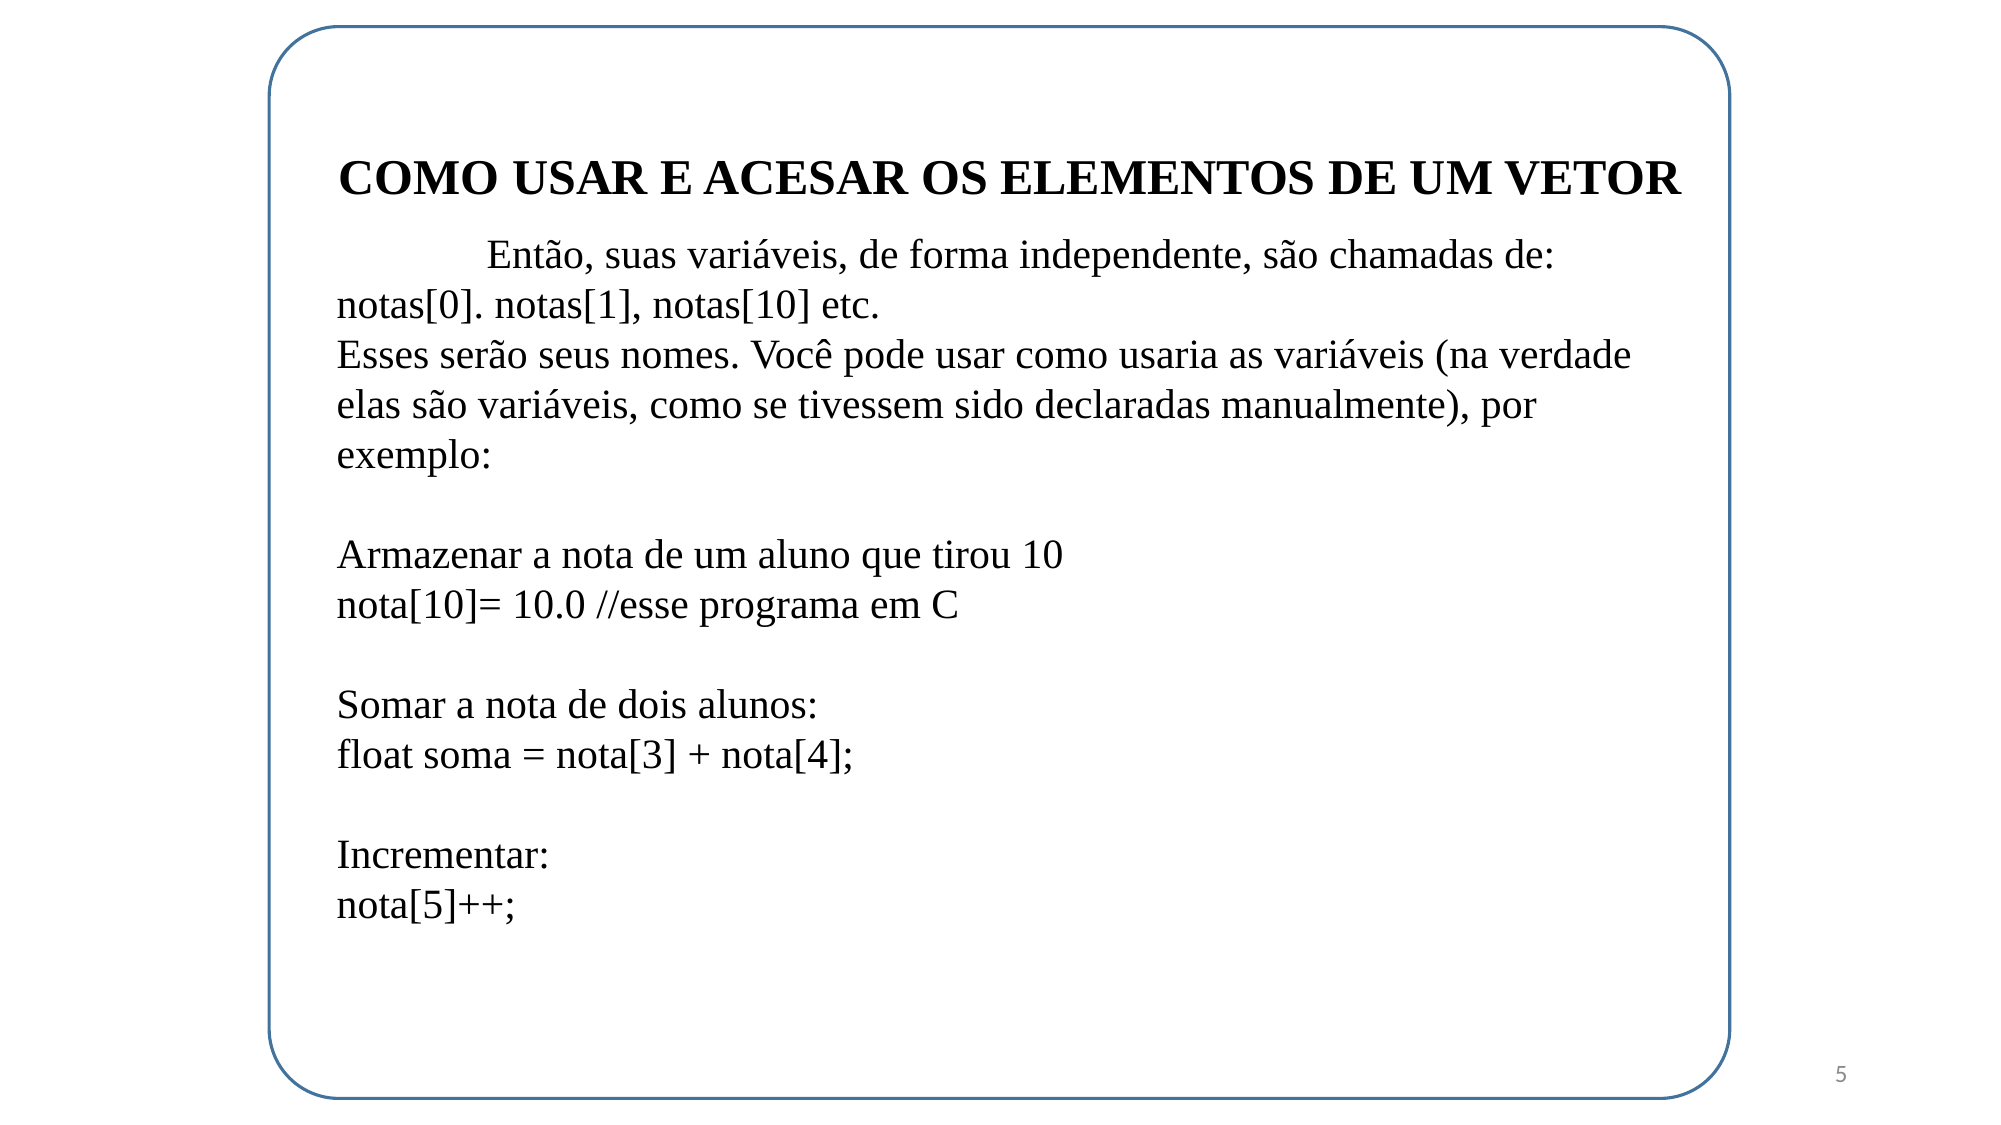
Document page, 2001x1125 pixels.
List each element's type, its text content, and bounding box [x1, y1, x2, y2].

slide_number 5 [1412, 1042, 1863, 1103]
text_box [268, 25, 1731, 1100]
